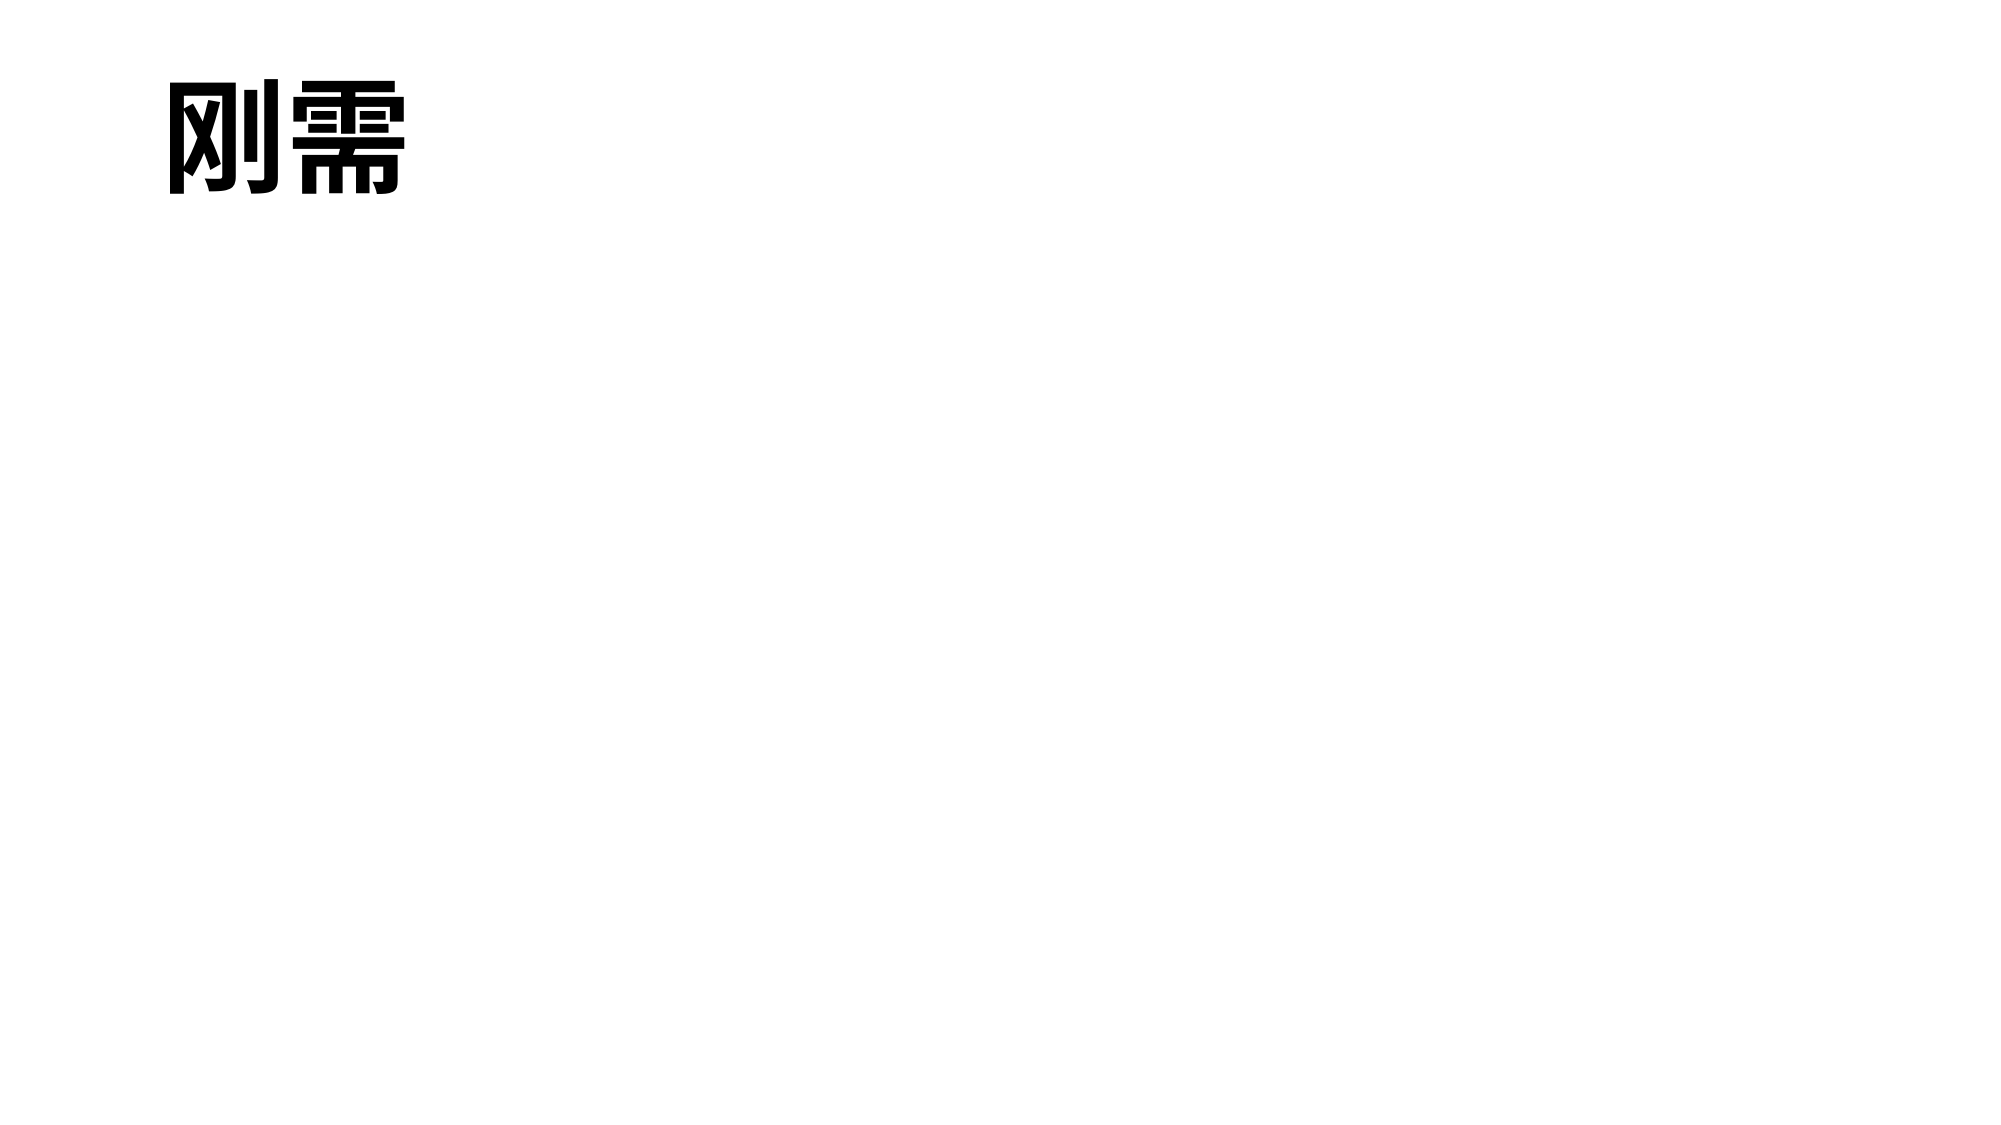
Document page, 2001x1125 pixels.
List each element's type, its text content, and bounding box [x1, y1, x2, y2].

text_box 刚需 [146, 67, 426, 218]
